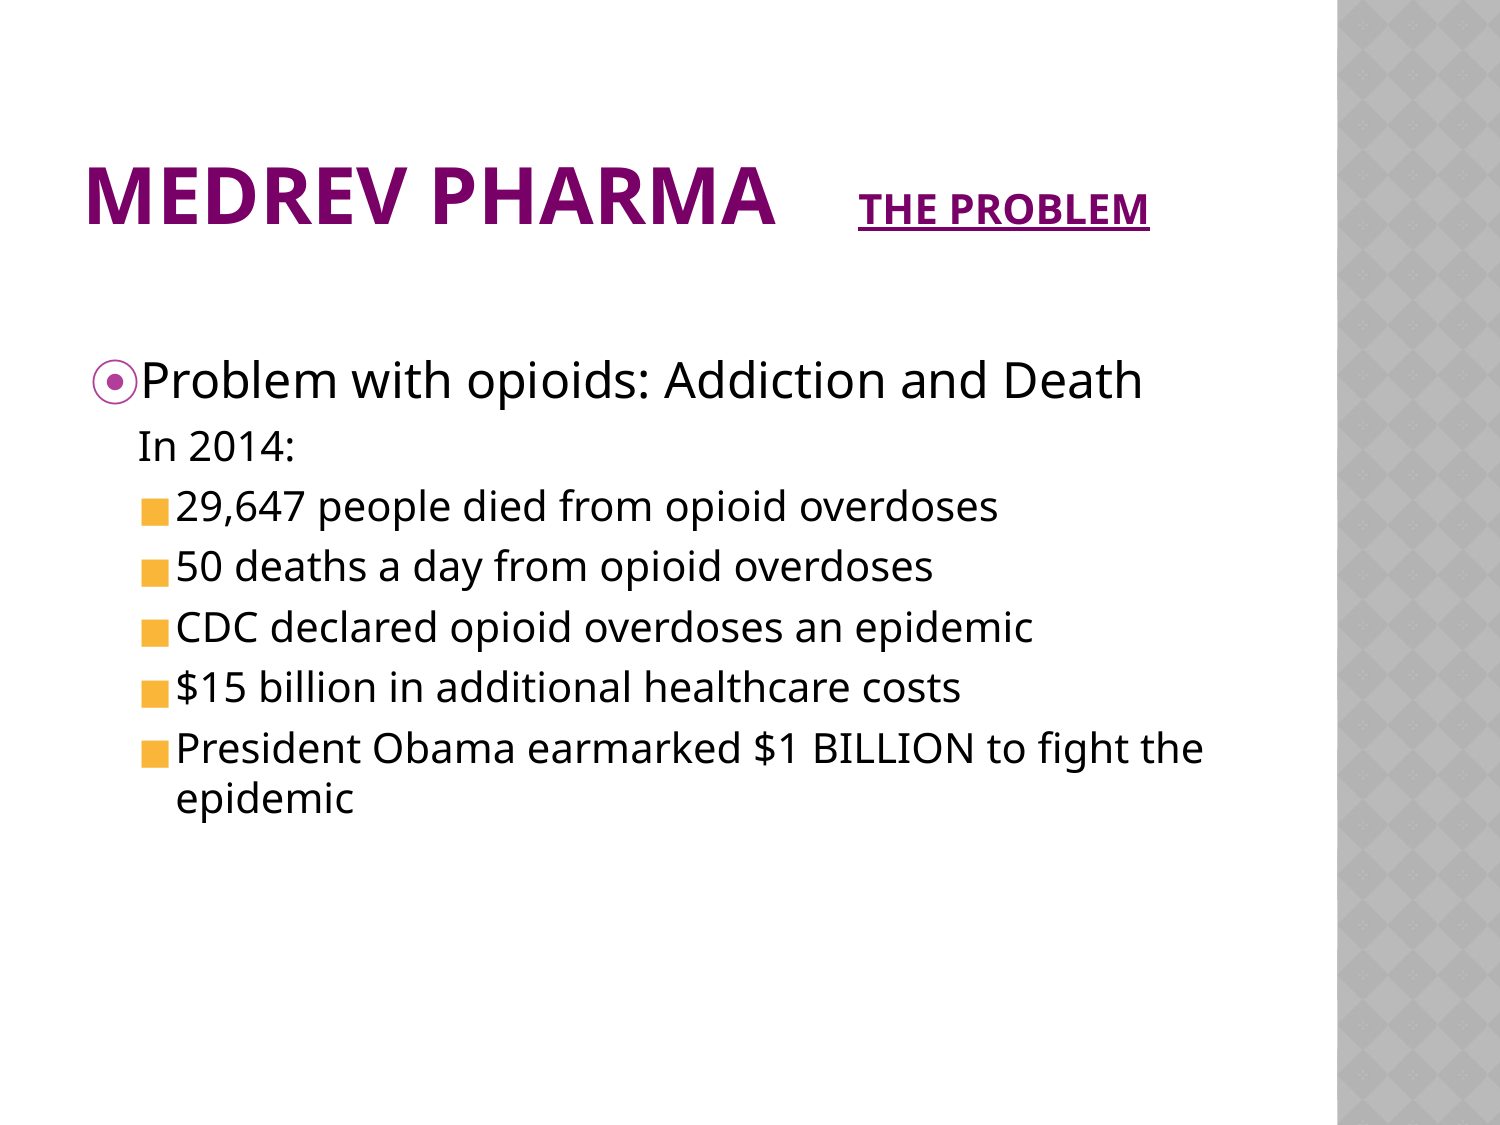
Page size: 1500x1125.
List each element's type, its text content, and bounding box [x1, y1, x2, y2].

list Problem with opioids: Addiction and Death In 2014: 29,647 people died from opioid overdoses 50 deaths a day from opioid overdoses CDC declared opioid overdoses an epidemic $15 billion in additional healthcare costs President Obama earmarked $1 BILLION to fight the epidemic [75, 264, 1263, 1059]
title MEDREV PHARMA THE PROBLEM [75, 52, 1263, 240]
